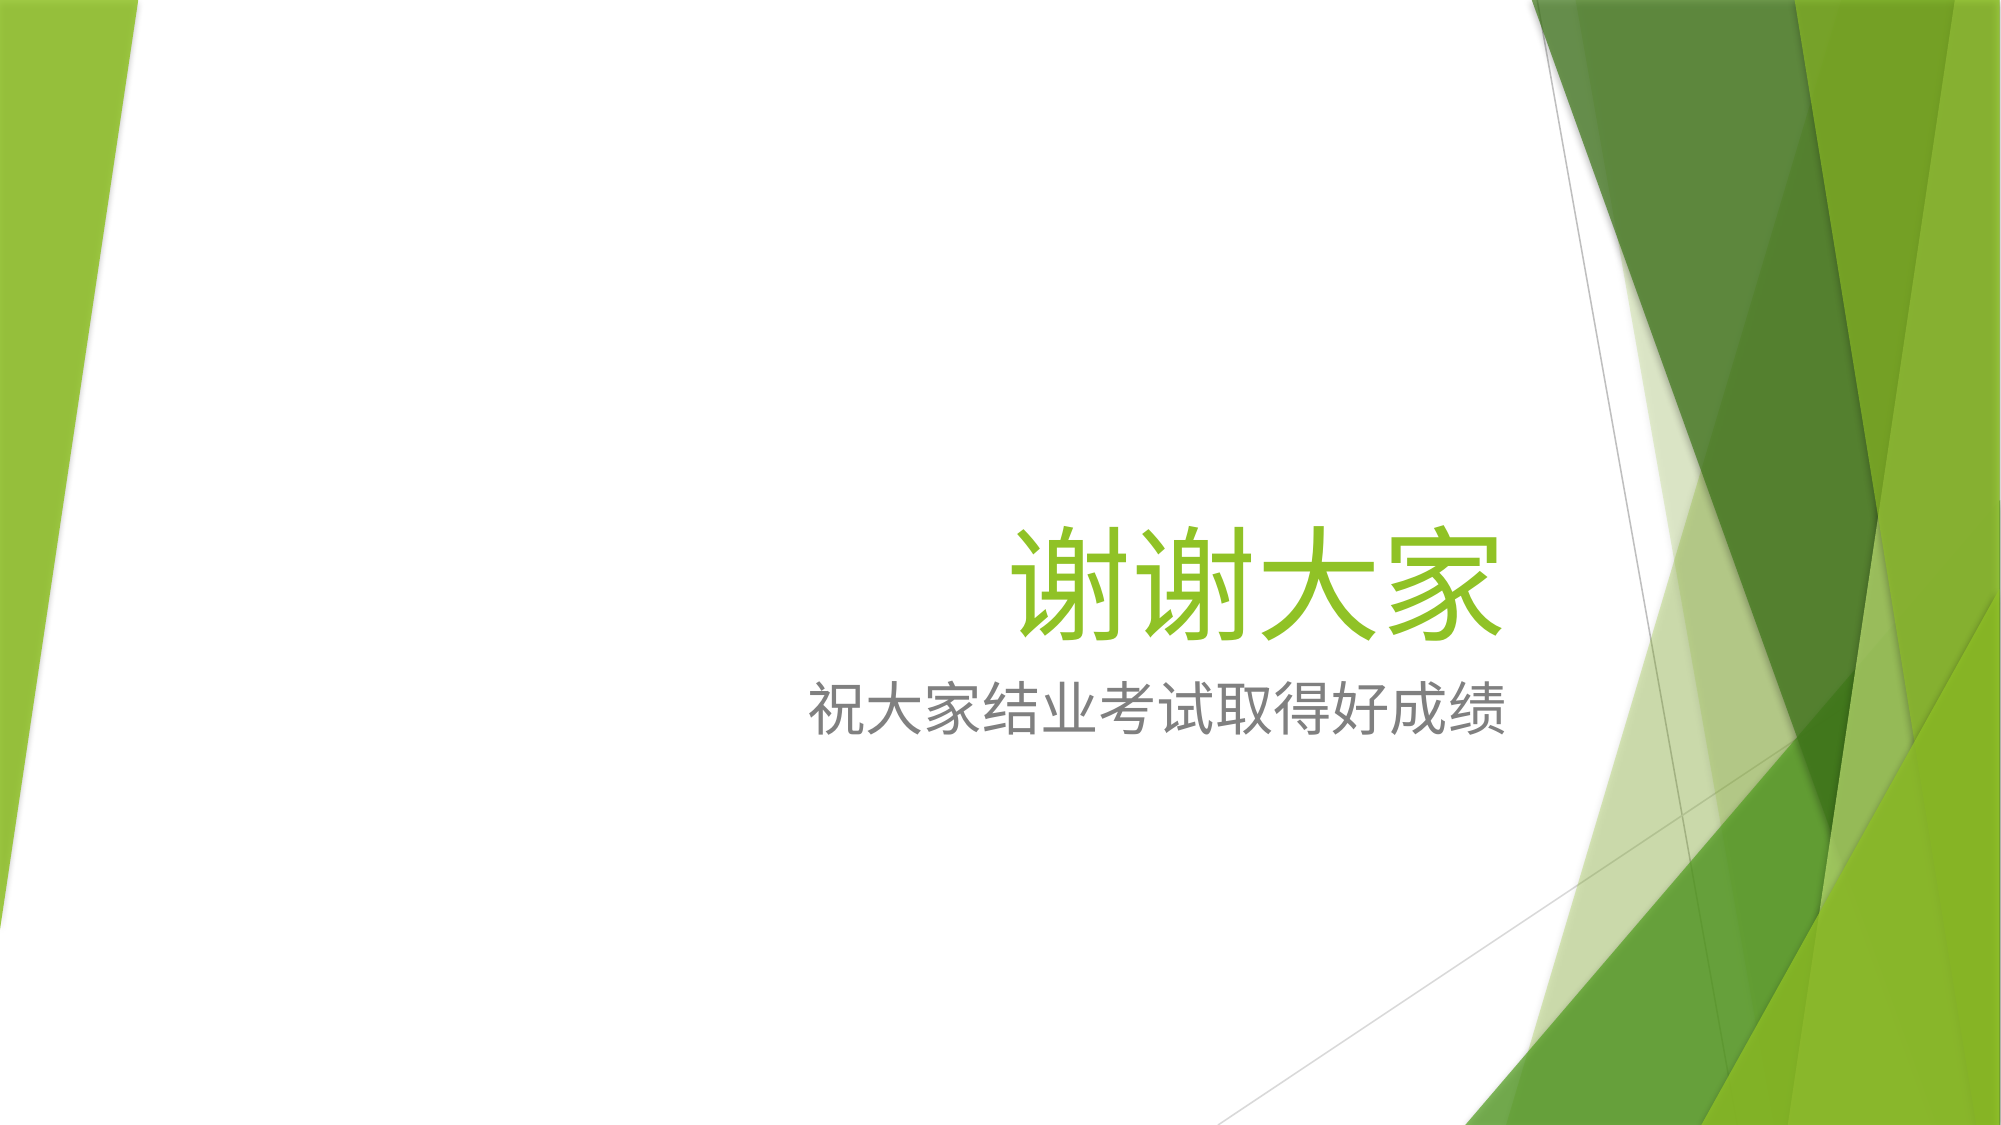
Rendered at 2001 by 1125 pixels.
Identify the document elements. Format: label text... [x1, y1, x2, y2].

title 谢谢大家 [247, 394, 1522, 664]
subtitle 祝大家结业考试取得好成绩 [247, 664, 1522, 845]
